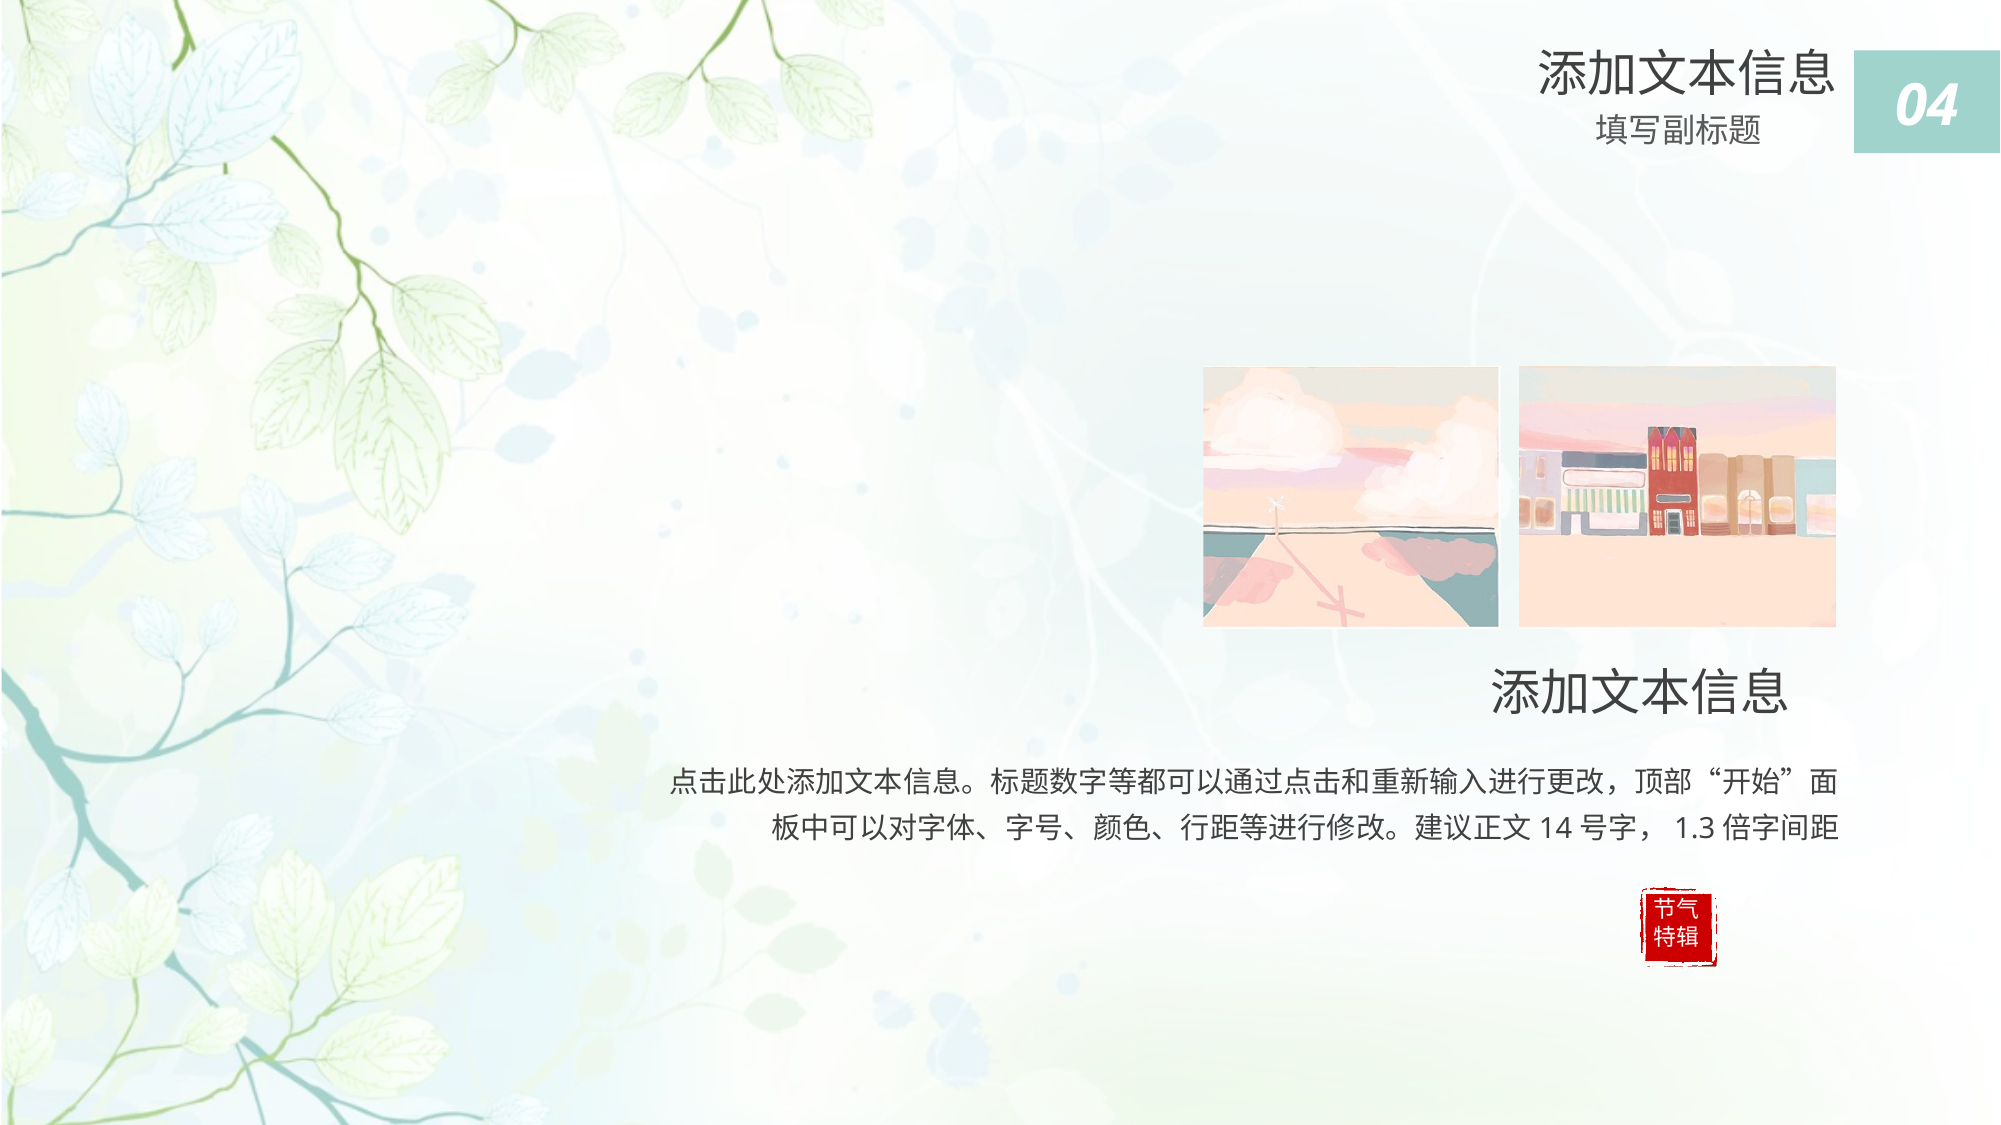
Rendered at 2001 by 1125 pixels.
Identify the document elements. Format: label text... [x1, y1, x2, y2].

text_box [1638, 887, 1739, 967]
picture [1, 0, 1999, 1125]
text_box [1203, 365, 1837, 629]
text_box 添加文本信息 [1563, 34, 1853, 110]
text_box 填写副标题 [1581, 101, 1843, 157]
text_box 04 [1853, 49, 2000, 154]
text_box 添加文本信息 [1563, 652, 1857, 728]
text_box 点击此处添加文本信息。标题数字等都可以通过点击和重新输入进行更改，顶部“开始”面板中可以对字体、字号、颜色、行距等进行修改。建议正文14号字，1.3倍字间距 [1563, 745, 1855, 852]
